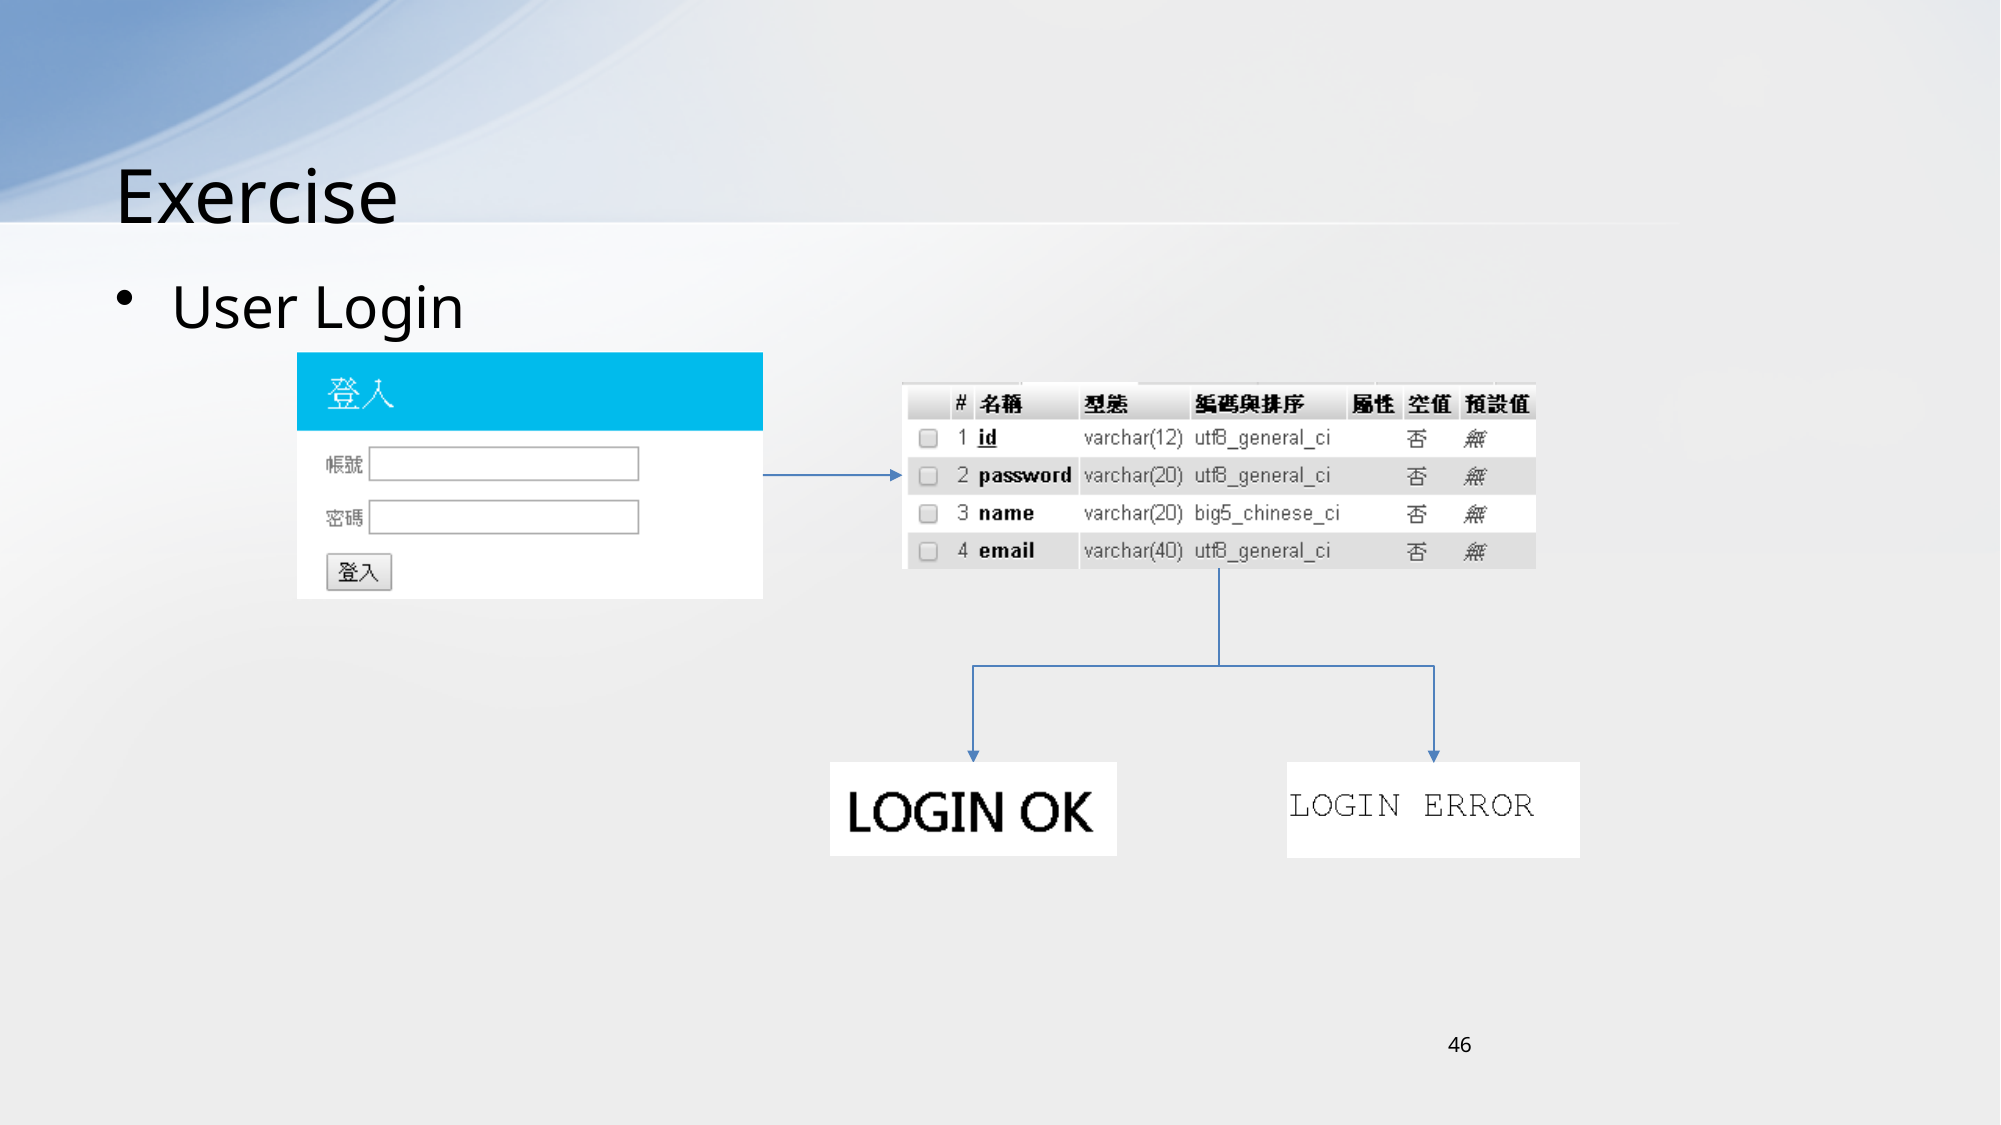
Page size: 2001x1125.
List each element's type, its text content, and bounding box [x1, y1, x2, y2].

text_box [1228, 557, 1425, 774]
slide_number 46 [1433, 1024, 1900, 1103]
list User Login [99, 262, 1900, 1005]
picture [0, 0, 2000, 1125]
title Exercise [99, 58, 1900, 247]
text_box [998, 542, 1194, 789]
